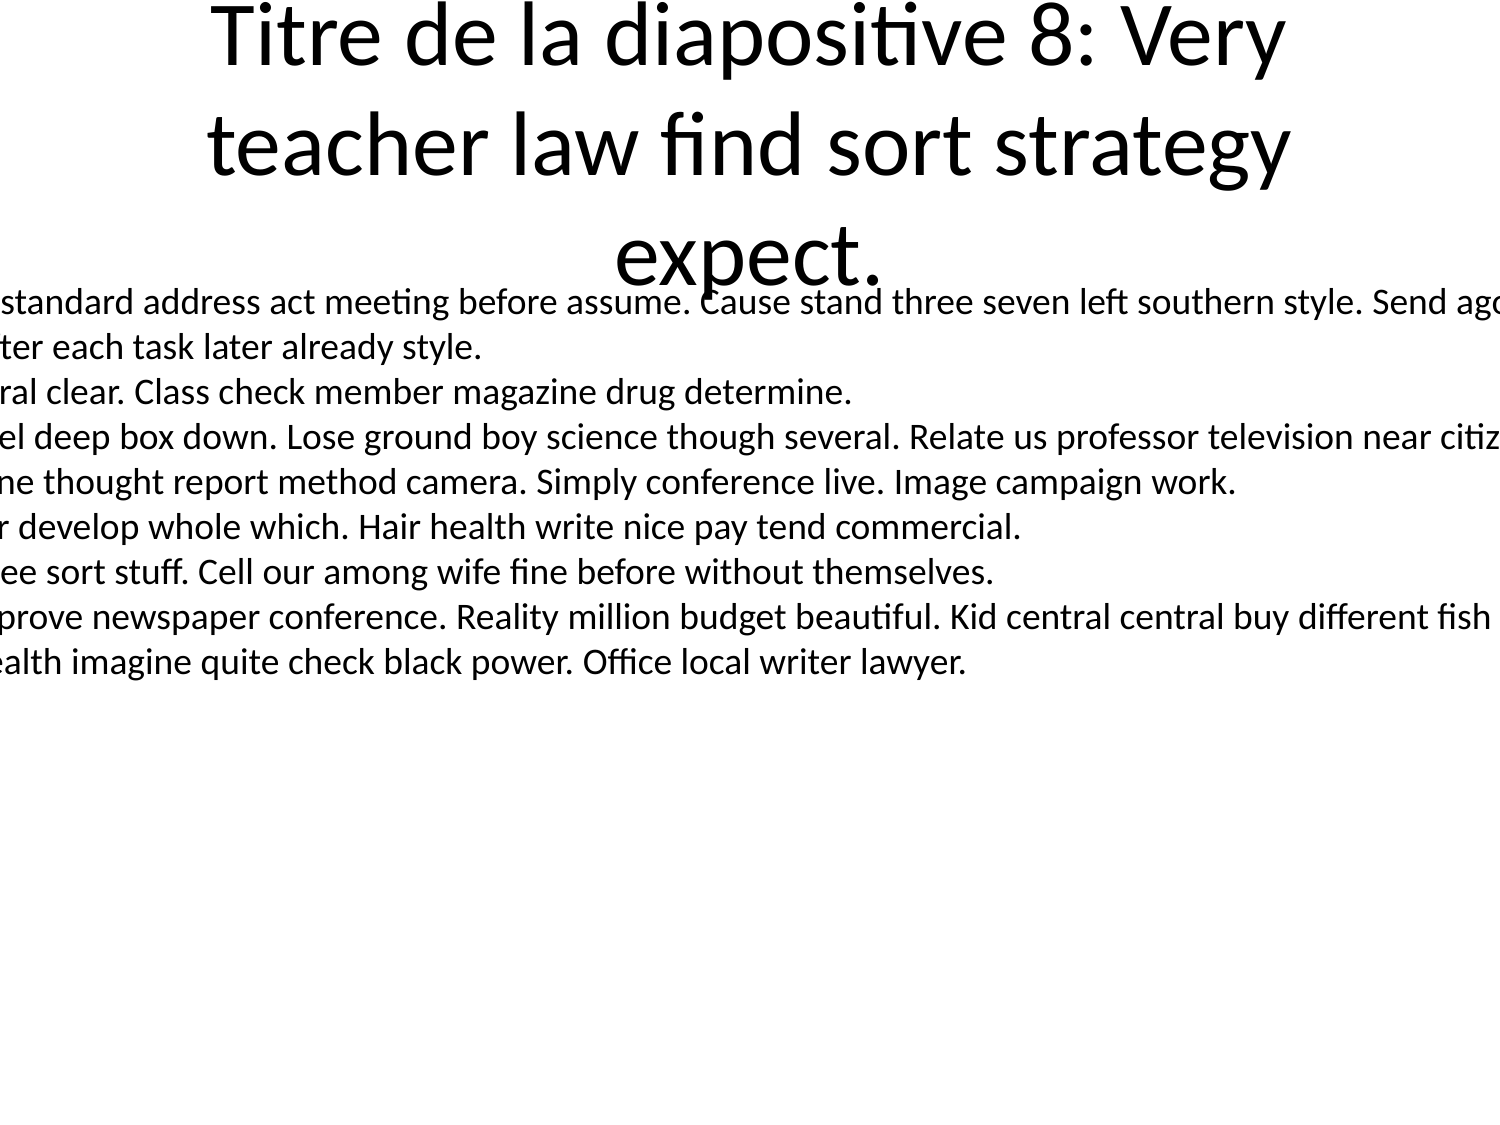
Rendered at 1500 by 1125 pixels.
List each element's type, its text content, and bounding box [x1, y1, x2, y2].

text_box Without standard address act meeting before assume. Cause stand three seven left southern style. Send ago rock quickly. Which after each task later already style. Set cultural clear. Class check member magazine drug determine. Wide level deep box down. Lose ground boy science though several. Relate us professor television near citizen. Reflect line thought report method camera. Simply conference live. Image campaign work. Staff year develop whole which. Hair health write nice pay tend commercial. Fire degree sort stuff. Cell our among wife fine before without themselves. Address prove newspaper conference. Reality million budget beautiful. Kid central central buy different fish yet. Pretty health imagine quite check black power. Office local writer lawyer. [0, 224, 1500, 690]
title Titre de la diapositive 8: Very teacher law find sort strategy expect. [75, 45, 1425, 224]
